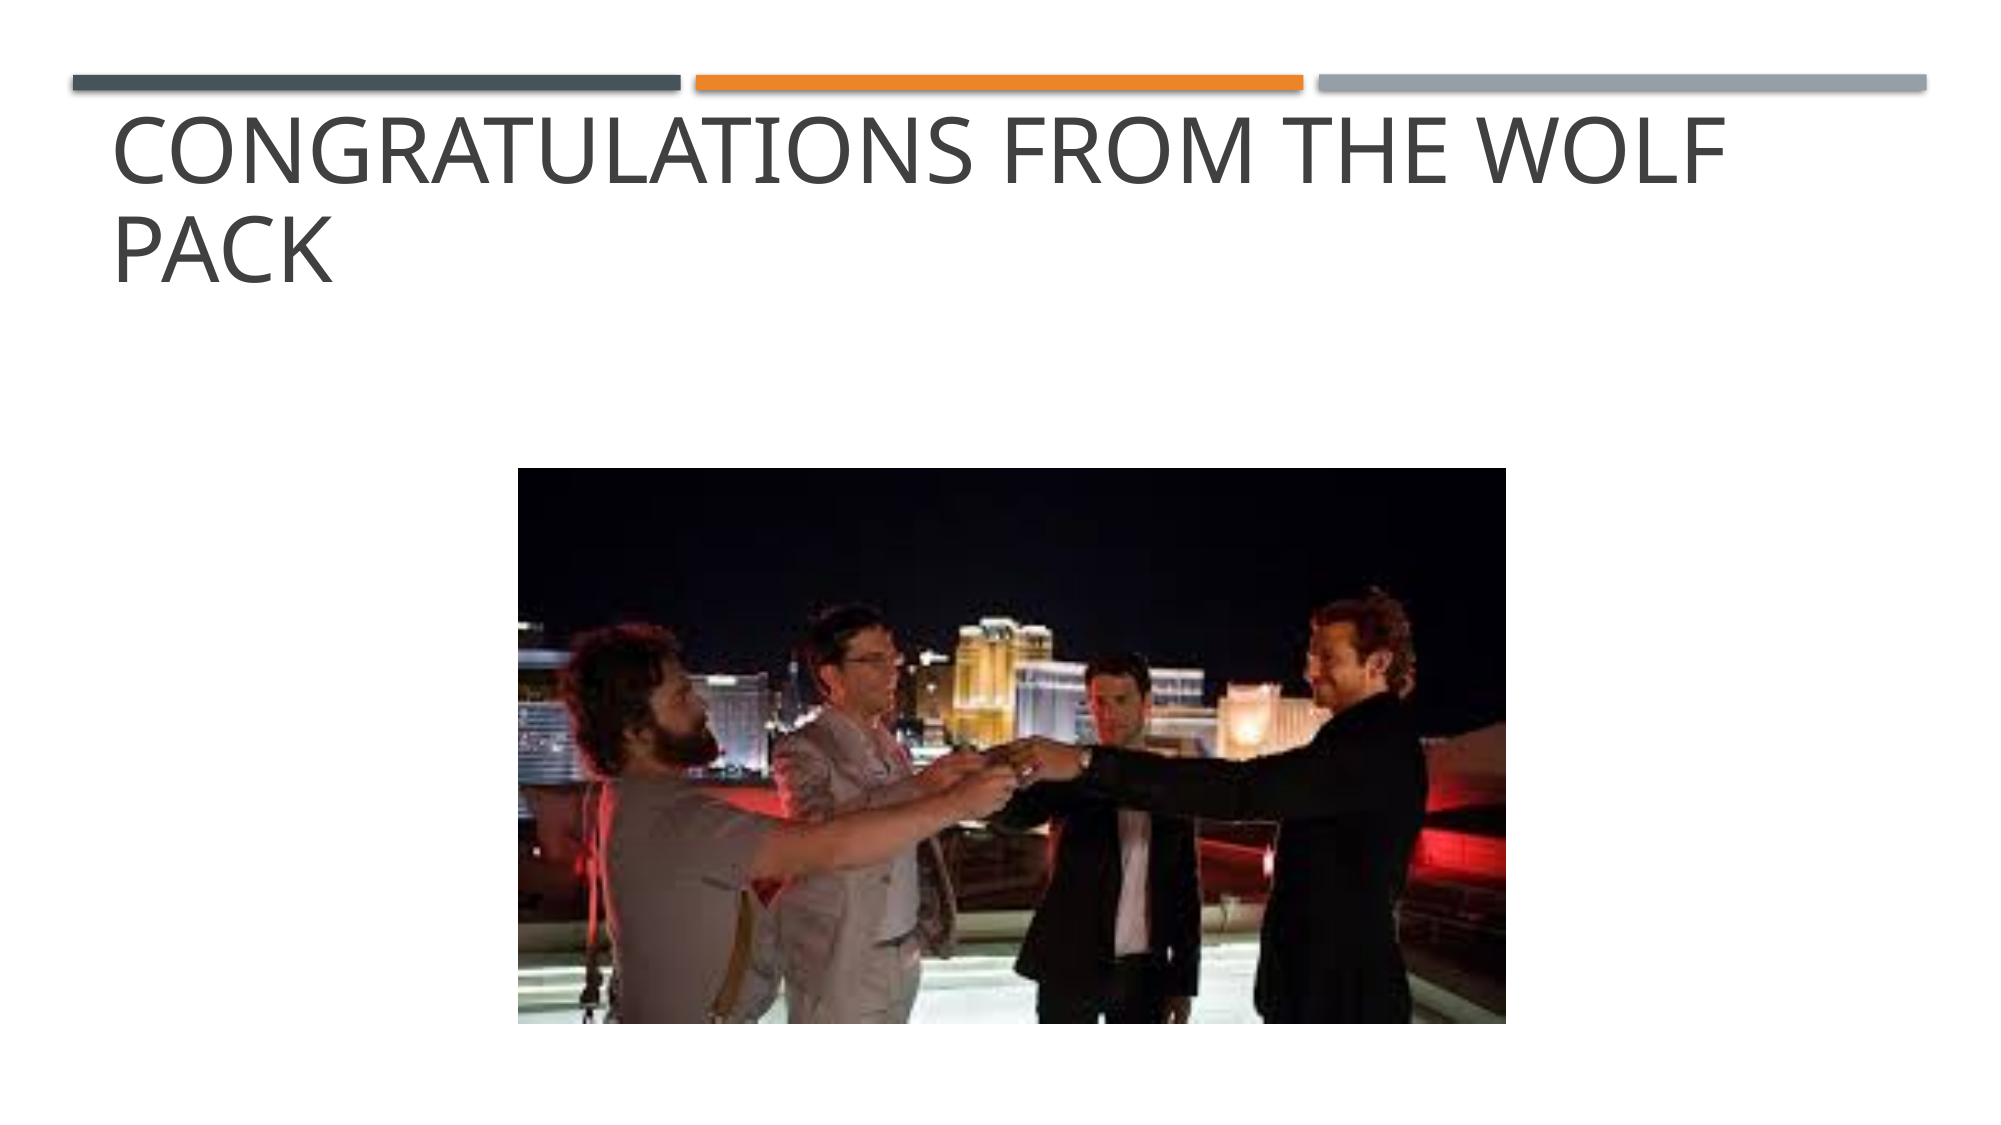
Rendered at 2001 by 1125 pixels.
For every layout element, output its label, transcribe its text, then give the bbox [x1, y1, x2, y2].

title Congratulations from the wolf pack [95, 115, 1905, 311]
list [517, 468, 1507, 1024]
